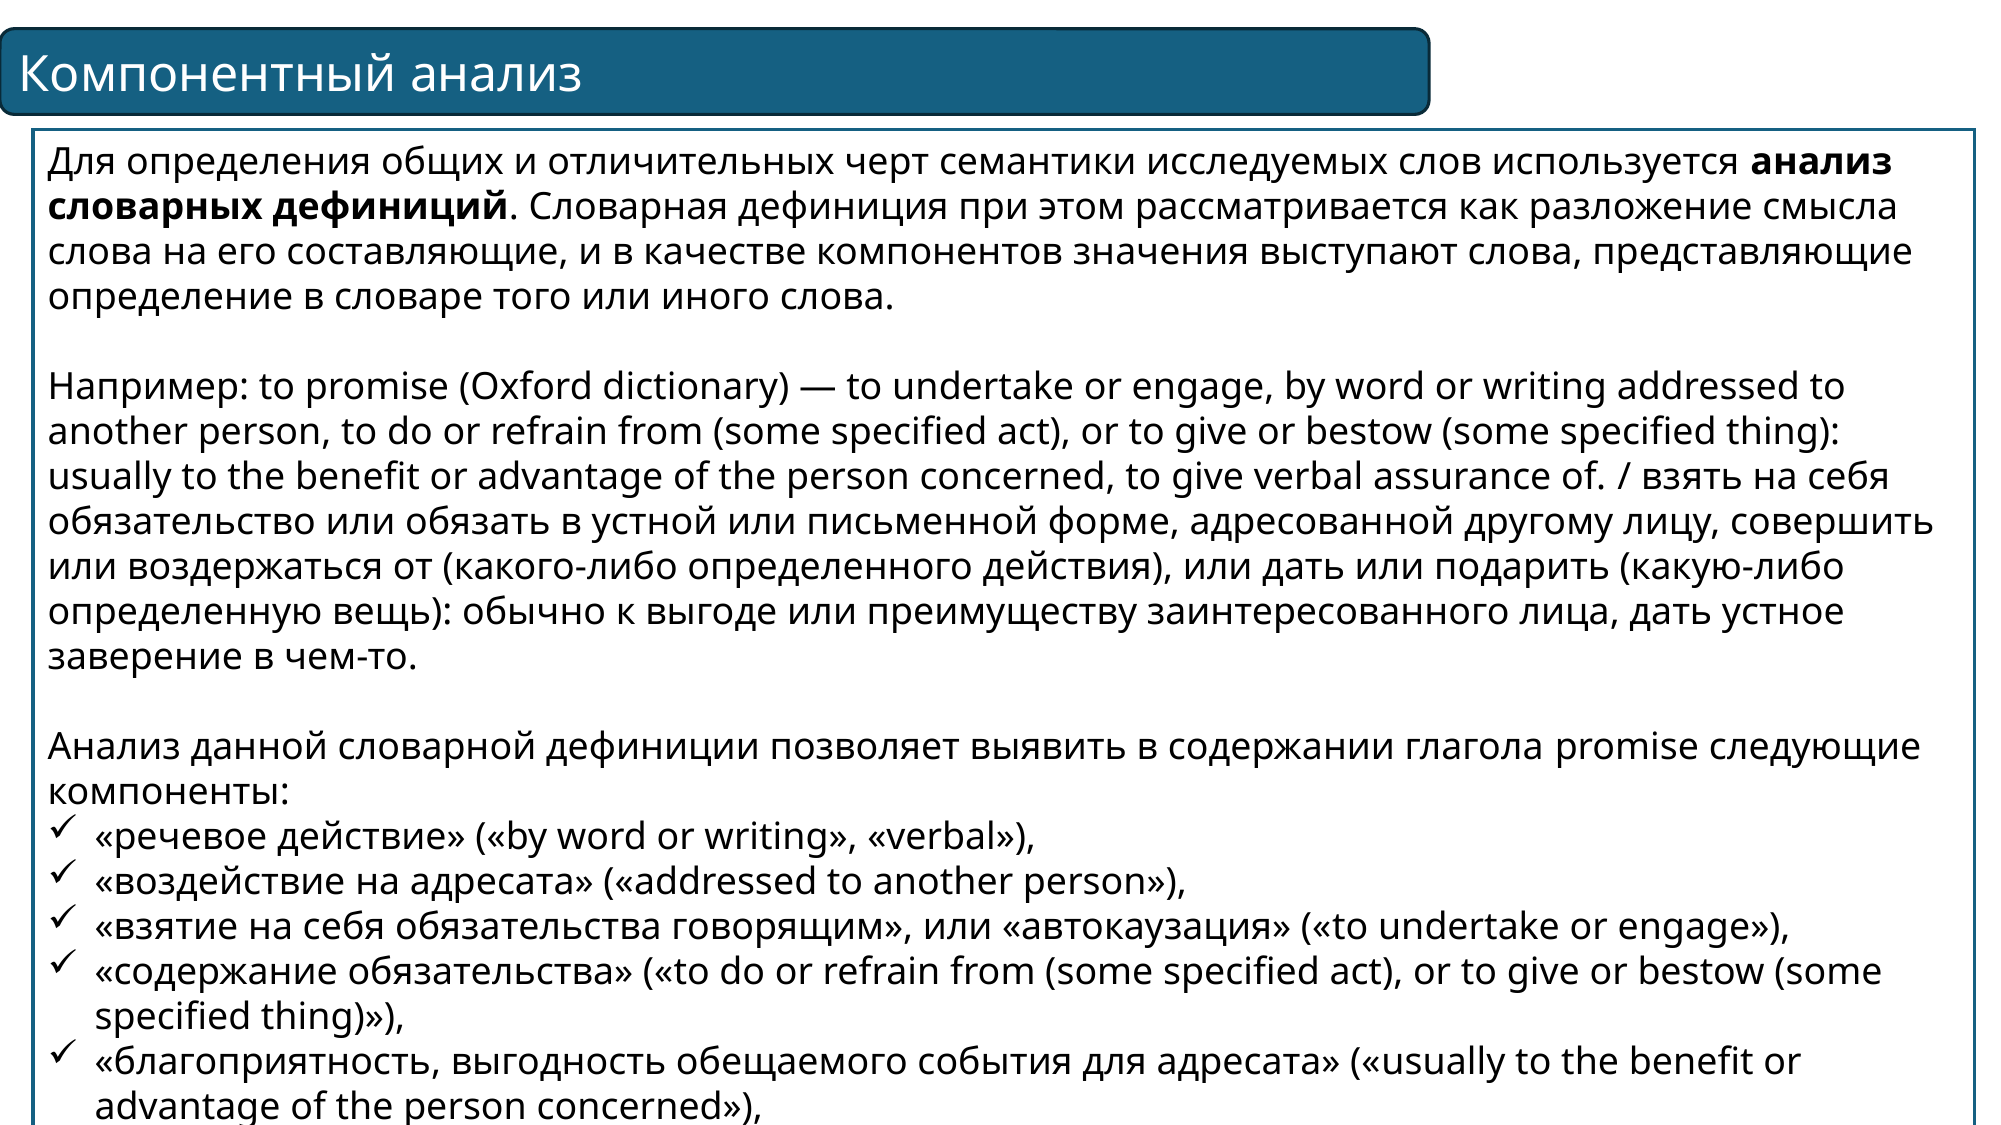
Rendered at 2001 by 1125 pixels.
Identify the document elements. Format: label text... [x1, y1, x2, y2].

text_box Компонентный анализ [0, 27, 1431, 116]
text_box Для определения общих и отличительных черт семантики исследуемых слов используется анализ словарных дефиниций. Словарная дефиниция при этом рассматривается как разложение смысла слова на его составляющие, и в качестве компонентов значения выступают слова, представляющие определение в словаре того или иного слова. Например: to promise (Oxford dictionary) — to undertake or engage, by word or writing addressed to another person, to do or refrain from (some specified act), or to give or bestow (some specified thing): usually to the benefit or advantage of the person concerned, to give verbal assurance of. / взять на себя обязательство или обязать в устной или письменной форме, адресованной другому лицу, совершить или воздержаться от (какого-либо определенного действия), или дать или подарить (какую-либо определенную вещь): обычно к выгоде или преимуществу заинтересованного лица, дать устное заверение в чем-то. Анализ данной словарной дефиниции позволяет выявить в содержании глагола promise следующие компоненты: «речевое действие» («by word or writing», «verbal»), «воздействие на адресата» («addressed to another person»), «взятие на себя обязательства говорящим», или «автокаузация» («to undertake or engage»), «содержание обязательства» («to do or refrain from (some specified act), or to give or bestow (some specified thing)»), «благоприятность, выгодность обещаемого события для адресата» («usually to the benefit or advantage of the person concerned»), «цель действия» («give assurance»). [31, 128, 1976, 1125]
